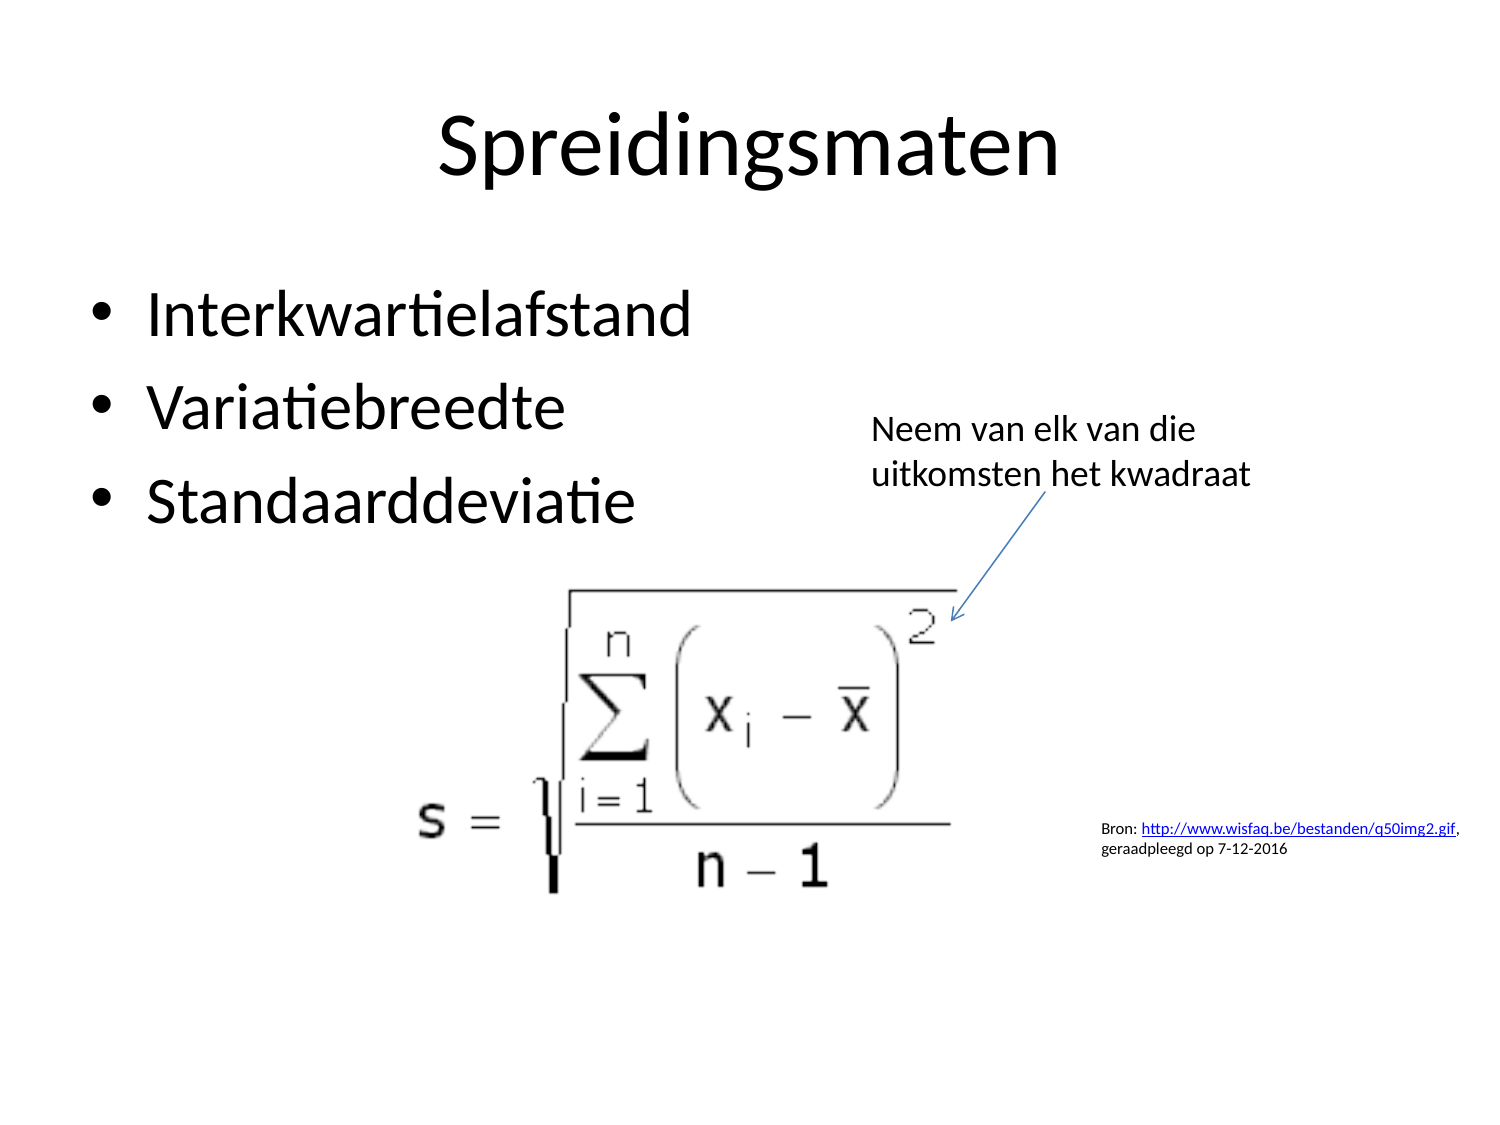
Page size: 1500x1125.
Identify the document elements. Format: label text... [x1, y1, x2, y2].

title Spreidingsmaten [75, 45, 1425, 233]
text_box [950, 491, 1046, 622]
text_box Bron: http://www.wisfaq.be/bestanden/q50img2.gif, geraadpleegd op 7-12-2016 [1086, 810, 1500, 866]
text_box Neem van elk van die uitkomsten het kwadraat [856, 397, 1282, 547]
picture [407, 574, 975, 909]
list Interkwartielafstand Variatiebreedte Standaarddeviatie [75, 262, 1425, 1005]
